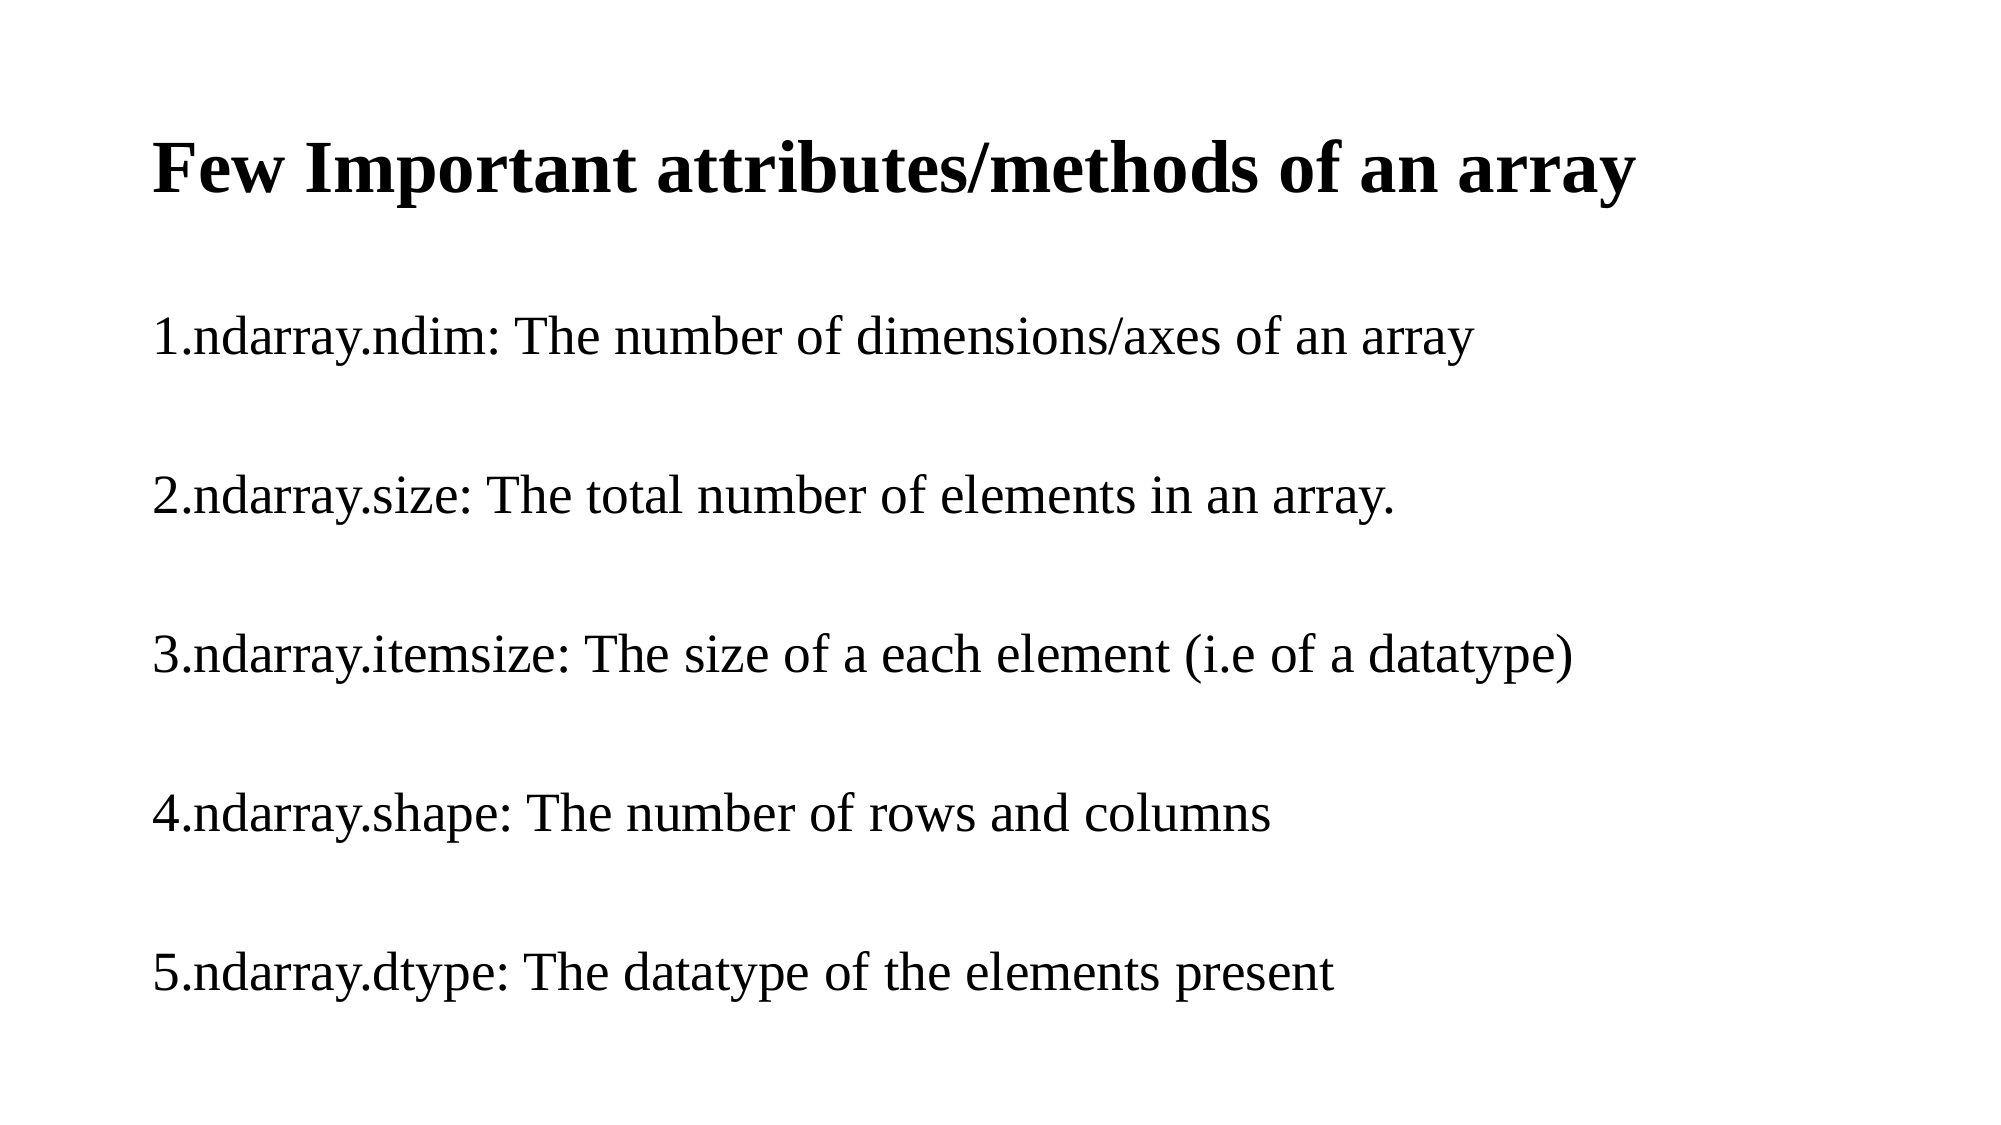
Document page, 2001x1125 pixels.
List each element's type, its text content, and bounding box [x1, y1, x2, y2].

list 1.ndarray.ndim: The number of dimensions/axes of an array 2.ndarray.size: The total number of elements in an array. 3.ndarray.itemsize: The size of a each element (i.e of a datatype) 4.ndarray.shape: The number of rows and columns 5.ndarray.dtype: The datatype of the elements present [137, 299, 1863, 1014]
title Few Important attributes/methods of an array [137, 59, 1863, 278]
